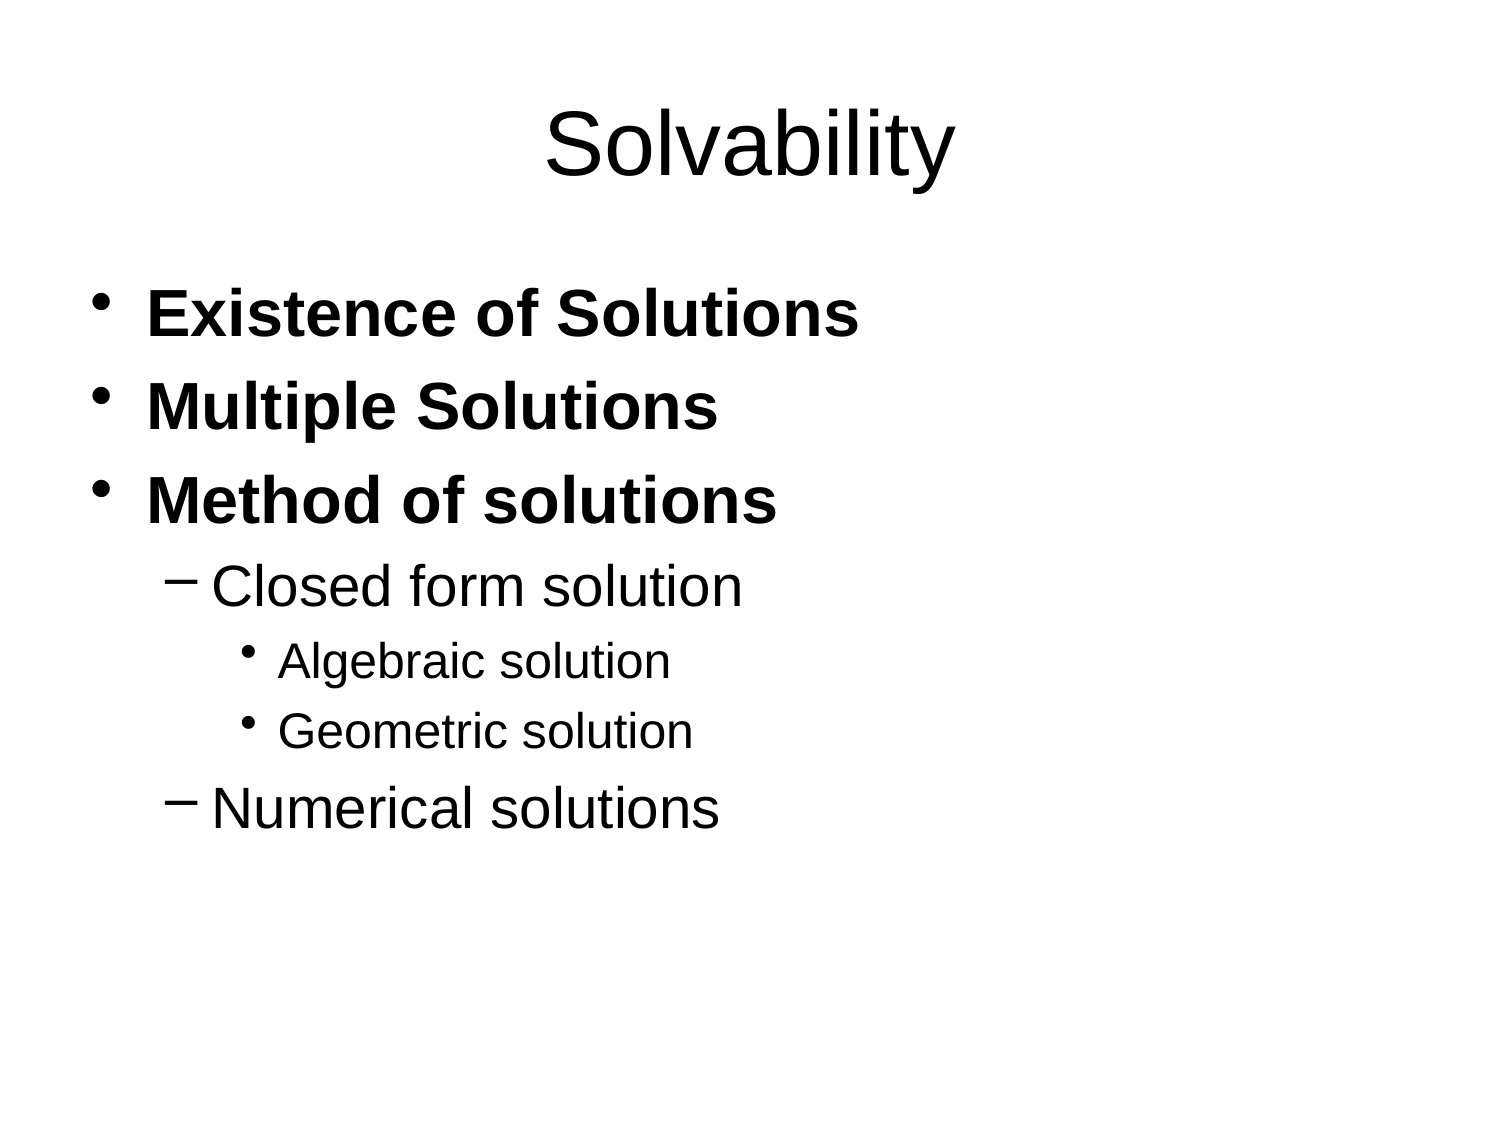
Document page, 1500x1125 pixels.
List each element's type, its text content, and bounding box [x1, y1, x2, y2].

title Solvability [74, 44, 1426, 233]
list Existence of Solutions Multiple Solutions Method of solutions Closed form solution Algebraic solution Geometric solution Numerical solutions [74, 262, 1426, 1006]
